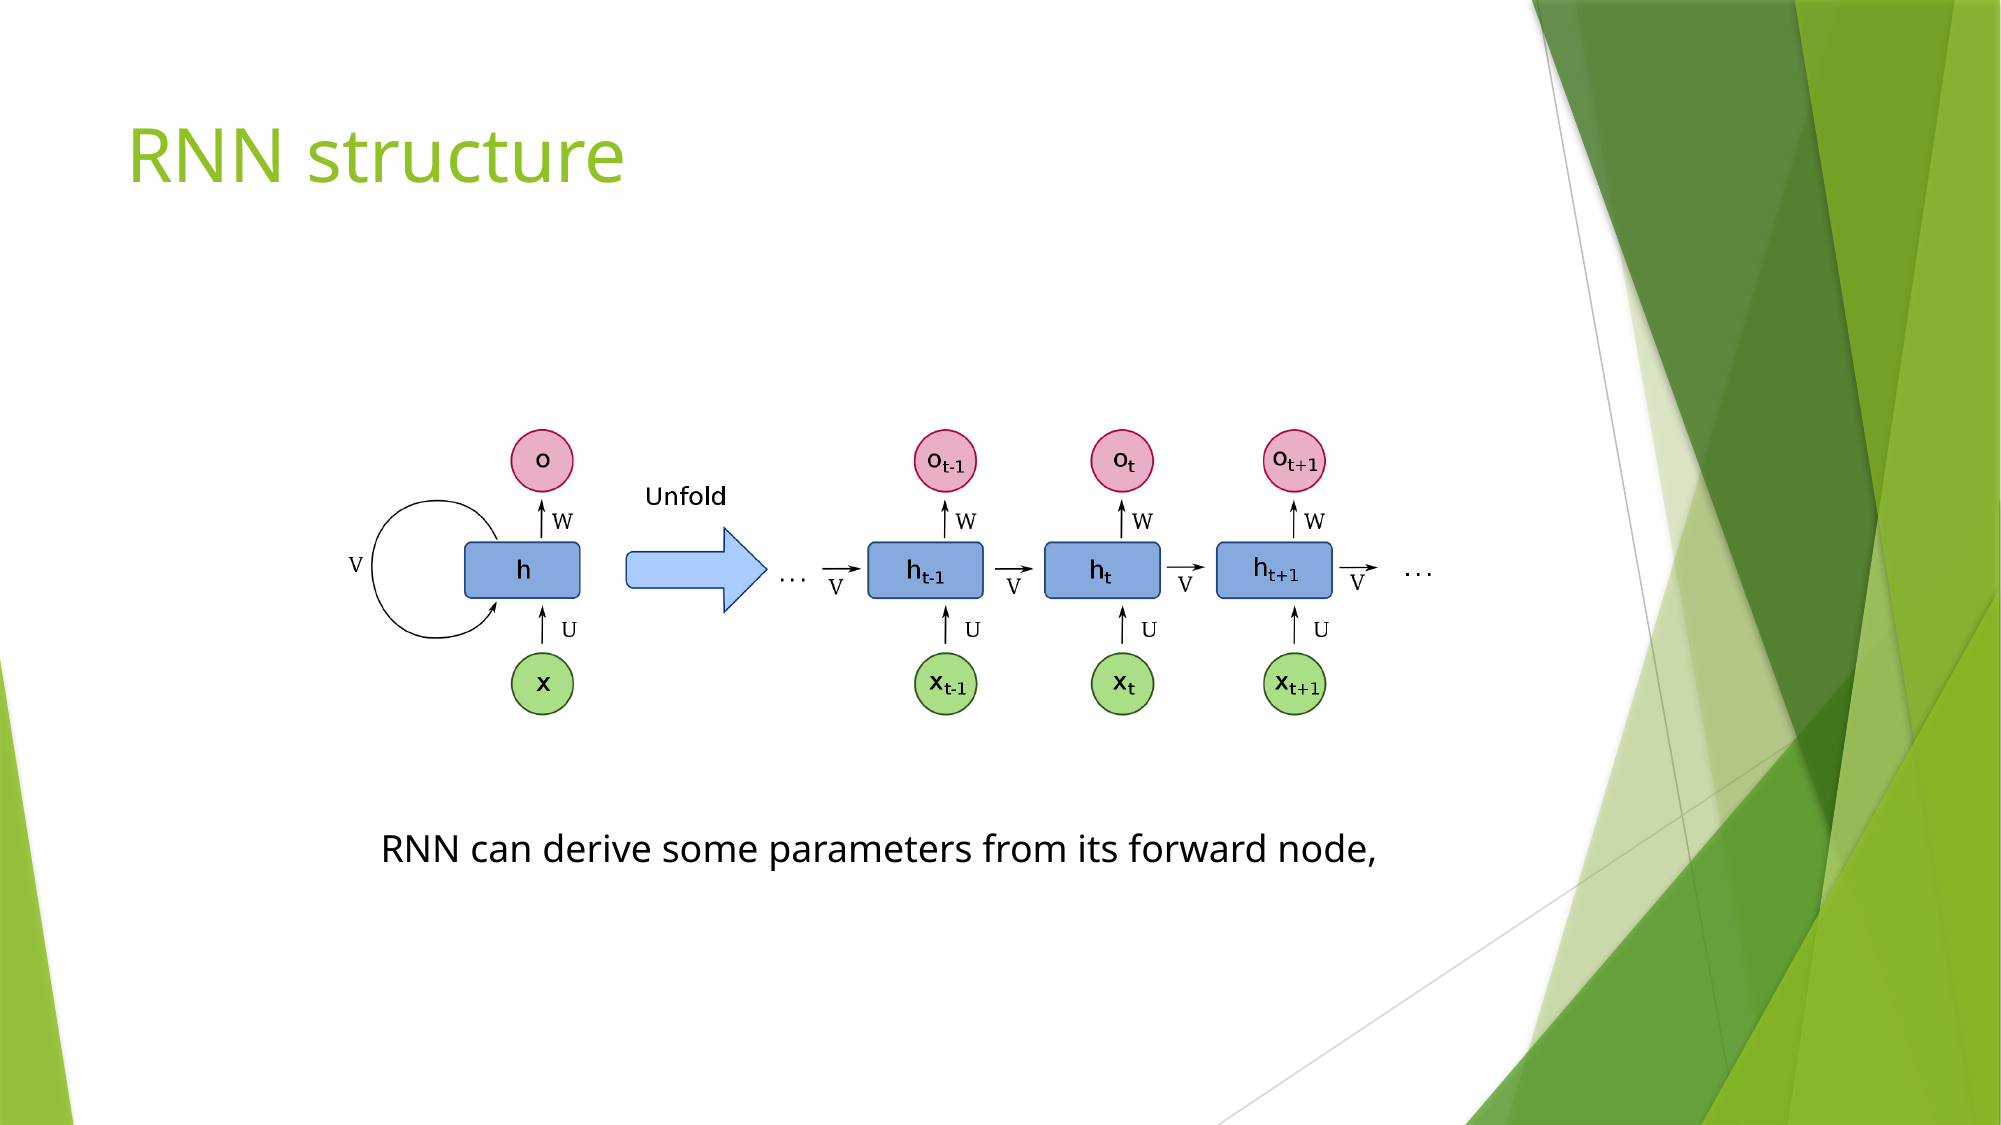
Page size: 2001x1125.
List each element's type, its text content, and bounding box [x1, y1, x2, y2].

title RNN structure [111, 99, 1522, 317]
text_box RNN can derive some parameters from its forward node, [365, 817, 1443, 877]
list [303, 377, 1528, 787]
